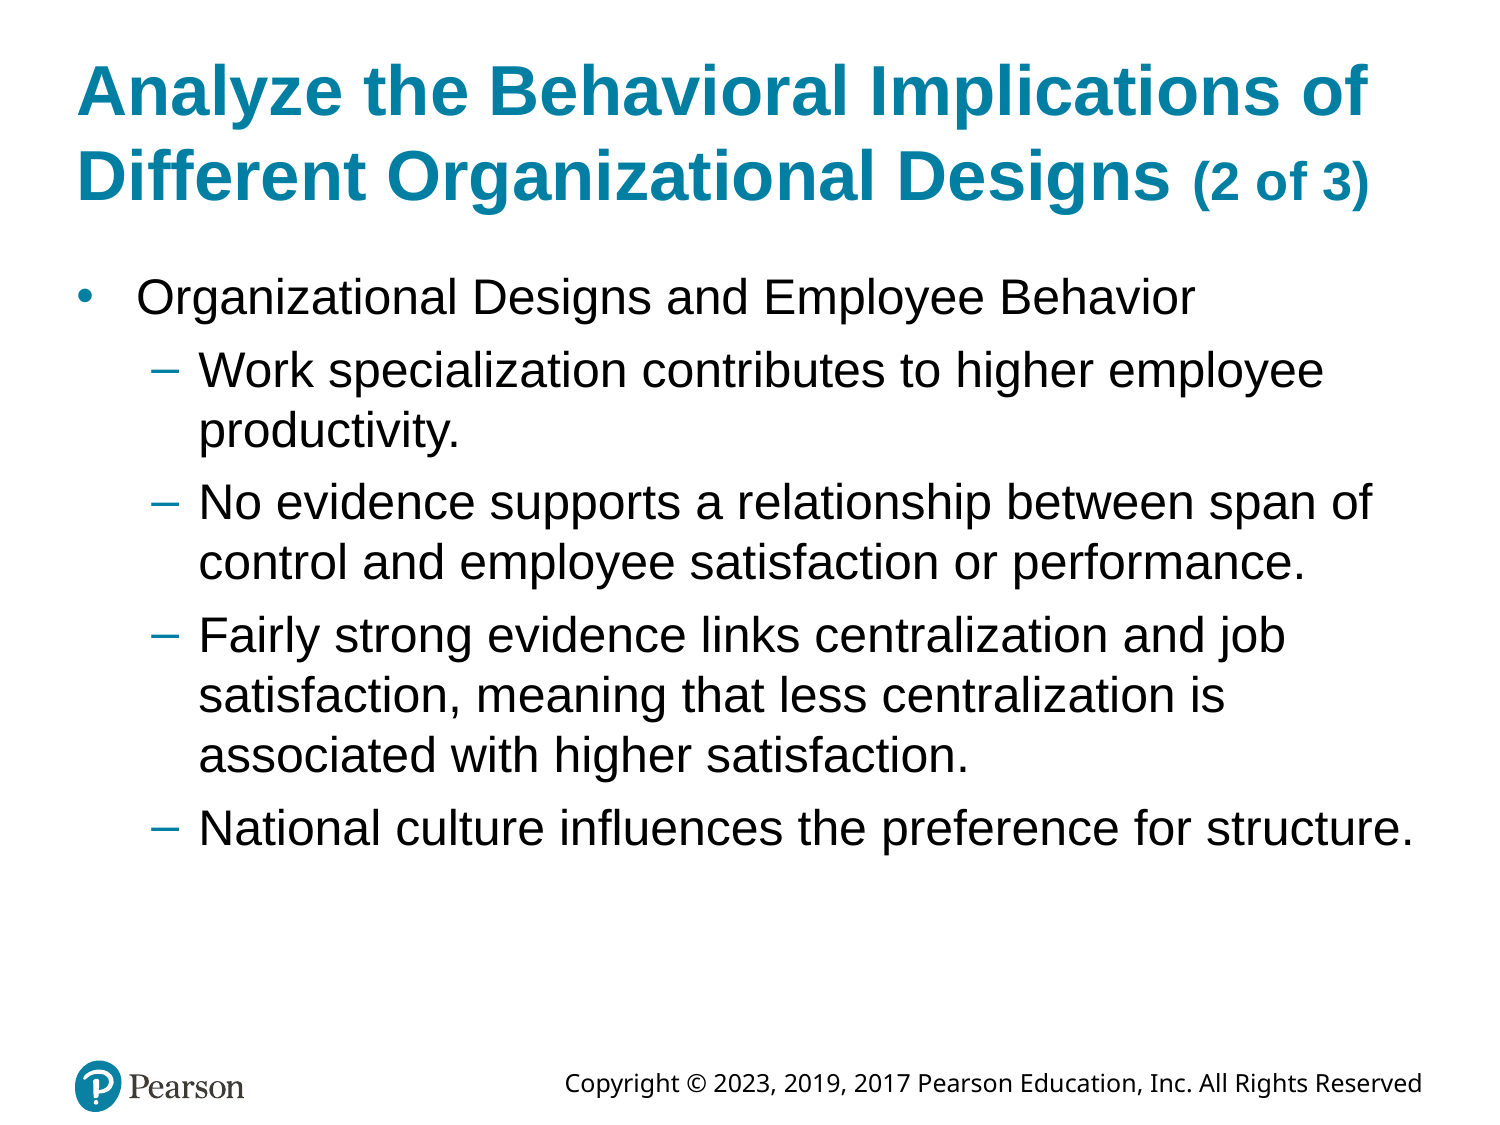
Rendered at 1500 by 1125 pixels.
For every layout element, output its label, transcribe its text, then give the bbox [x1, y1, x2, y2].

list Organizational Designs and Employee Behavior Work specialization contributes to higher employee productivity. No evidence supports a relationship between span of control and employee satisfaction or performance. Fairly strong evidence links centralization and job satisfaction, meaning that less centralization is associated with higher satisfaction. National culture influences the preference for structure. [76, 238, 1425, 882]
title Analyze the Behavioral Implications of Different Organizational Designs (2 of 3) [76, 32, 1425, 227]
